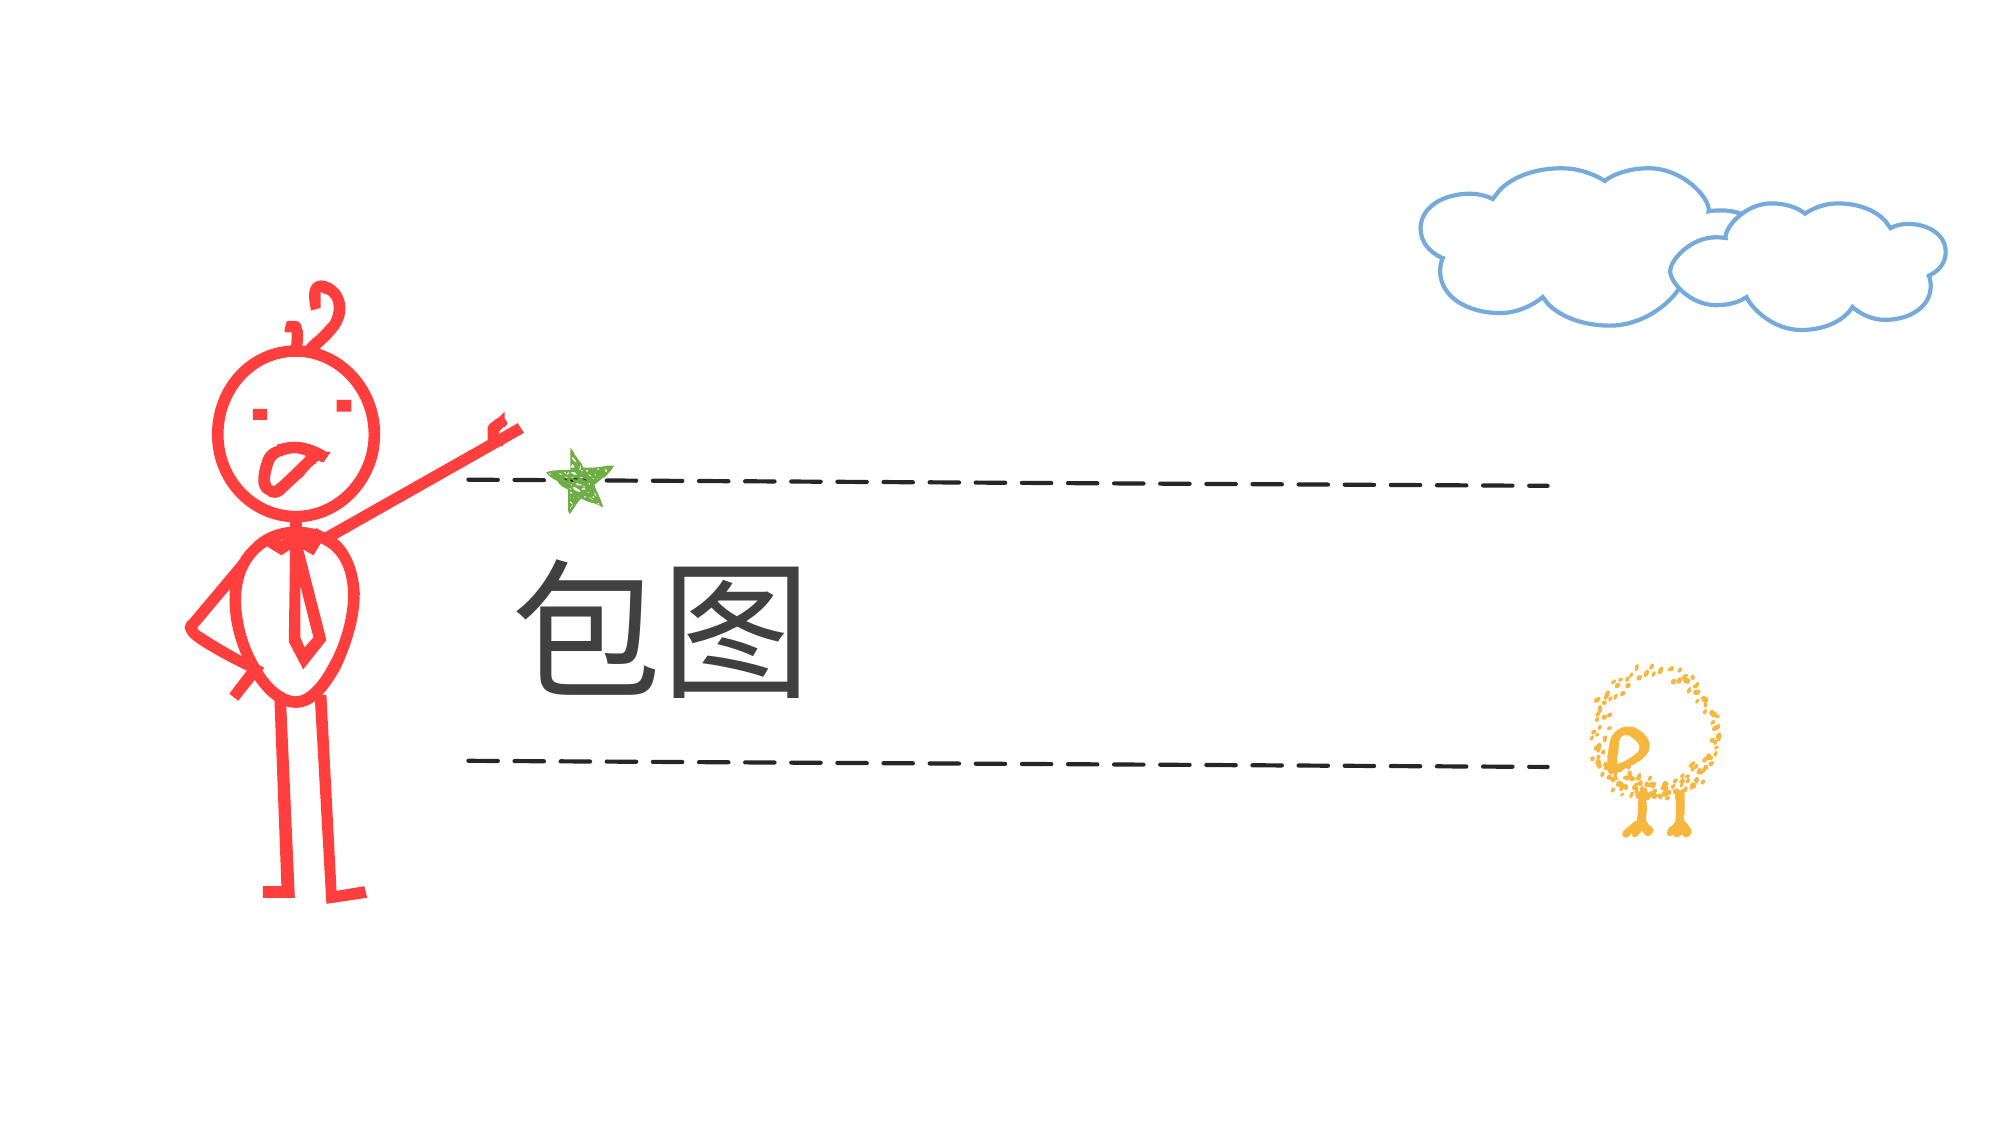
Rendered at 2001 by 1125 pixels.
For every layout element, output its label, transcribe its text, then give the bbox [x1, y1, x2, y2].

text_box [546, 448, 615, 514]
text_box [1588, 662, 1722, 841]
text_box [524, 760, 1549, 768]
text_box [1420, 168, 1946, 330]
text_box 包图 [524, 528, 1512, 724]
text_box [601, 479, 1549, 487]
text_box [184, 280, 524, 904]
text_box [524, 478, 555, 482]
